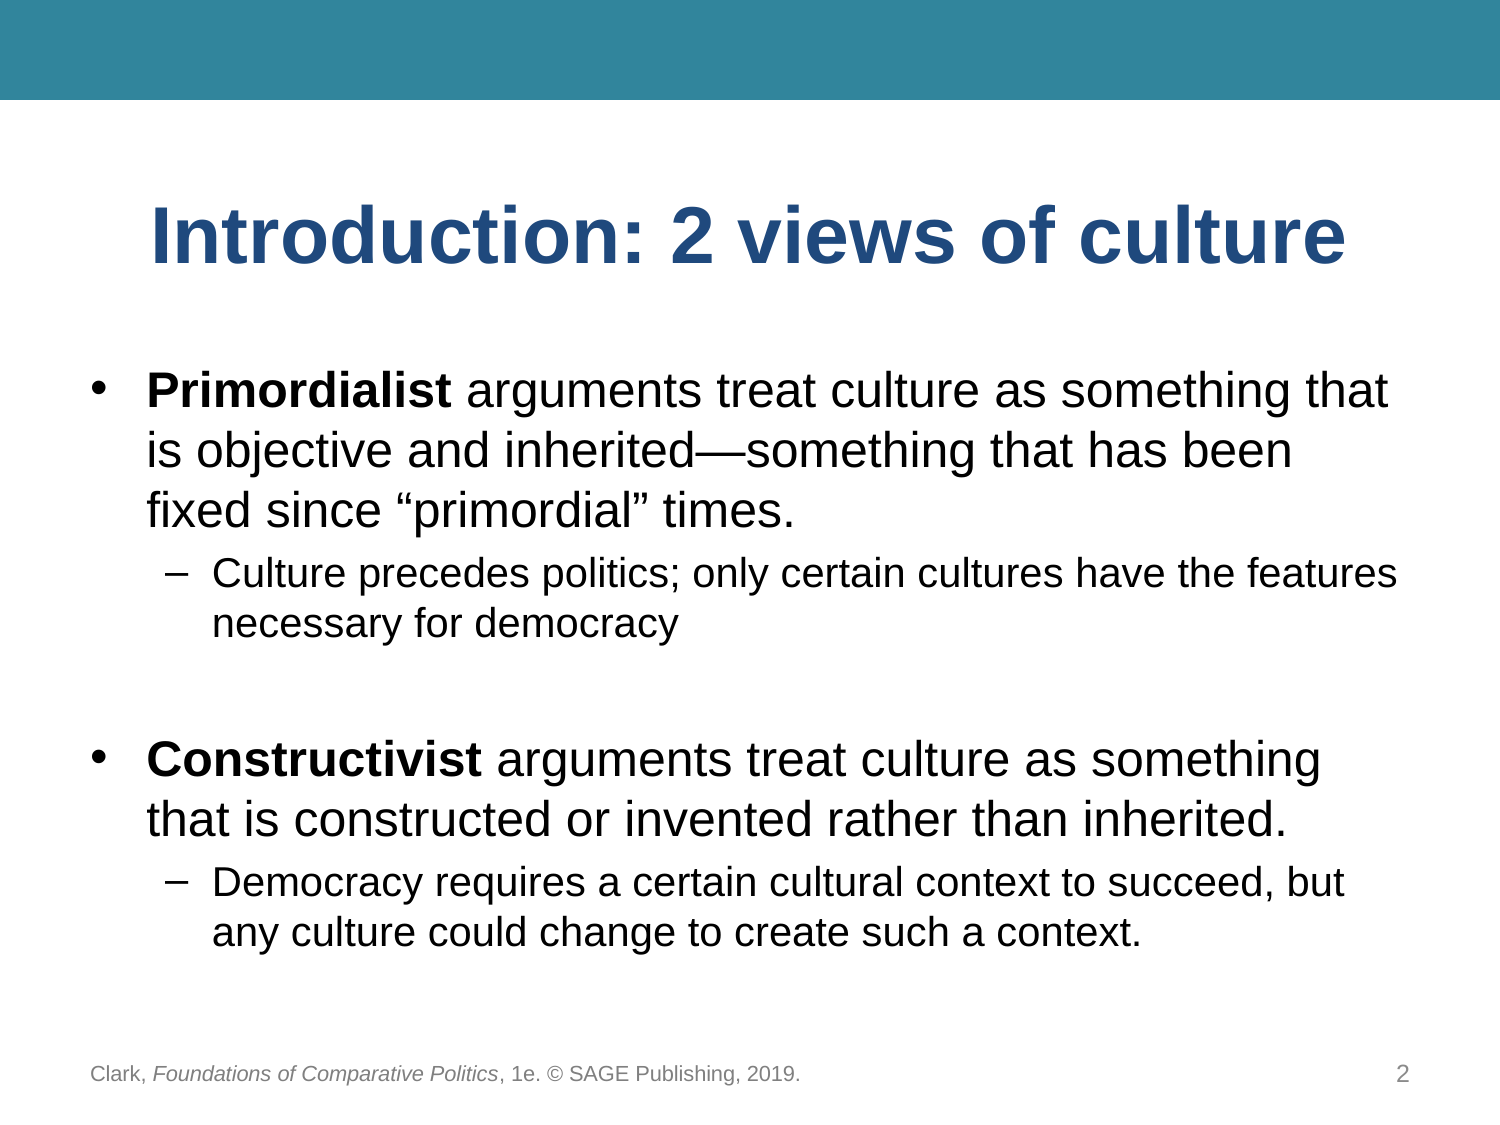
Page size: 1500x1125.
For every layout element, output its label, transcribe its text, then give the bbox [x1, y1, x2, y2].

footer Clark, Foundations of Comparative Politics, 1e. © SAGE Publishing, 2019. [75, 1042, 1313, 1103]
slide_number 2 [1350, 1042, 1425, 1103]
list Primordialist arguments treat culture as something that is objective and inherited—something that has been fixed since “primordial” times. Culture precedes politics; only certain cultures have the features necessary for democracy Constructivist arguments treat culture as something that is constructed or invented rather than inherited. Democracy requires a certain cultural context to succeed, but any culture could change to create such a context. [75, 350, 1425, 1005]
title Introduction: 2 views of culture [75, 137, 1425, 325]
